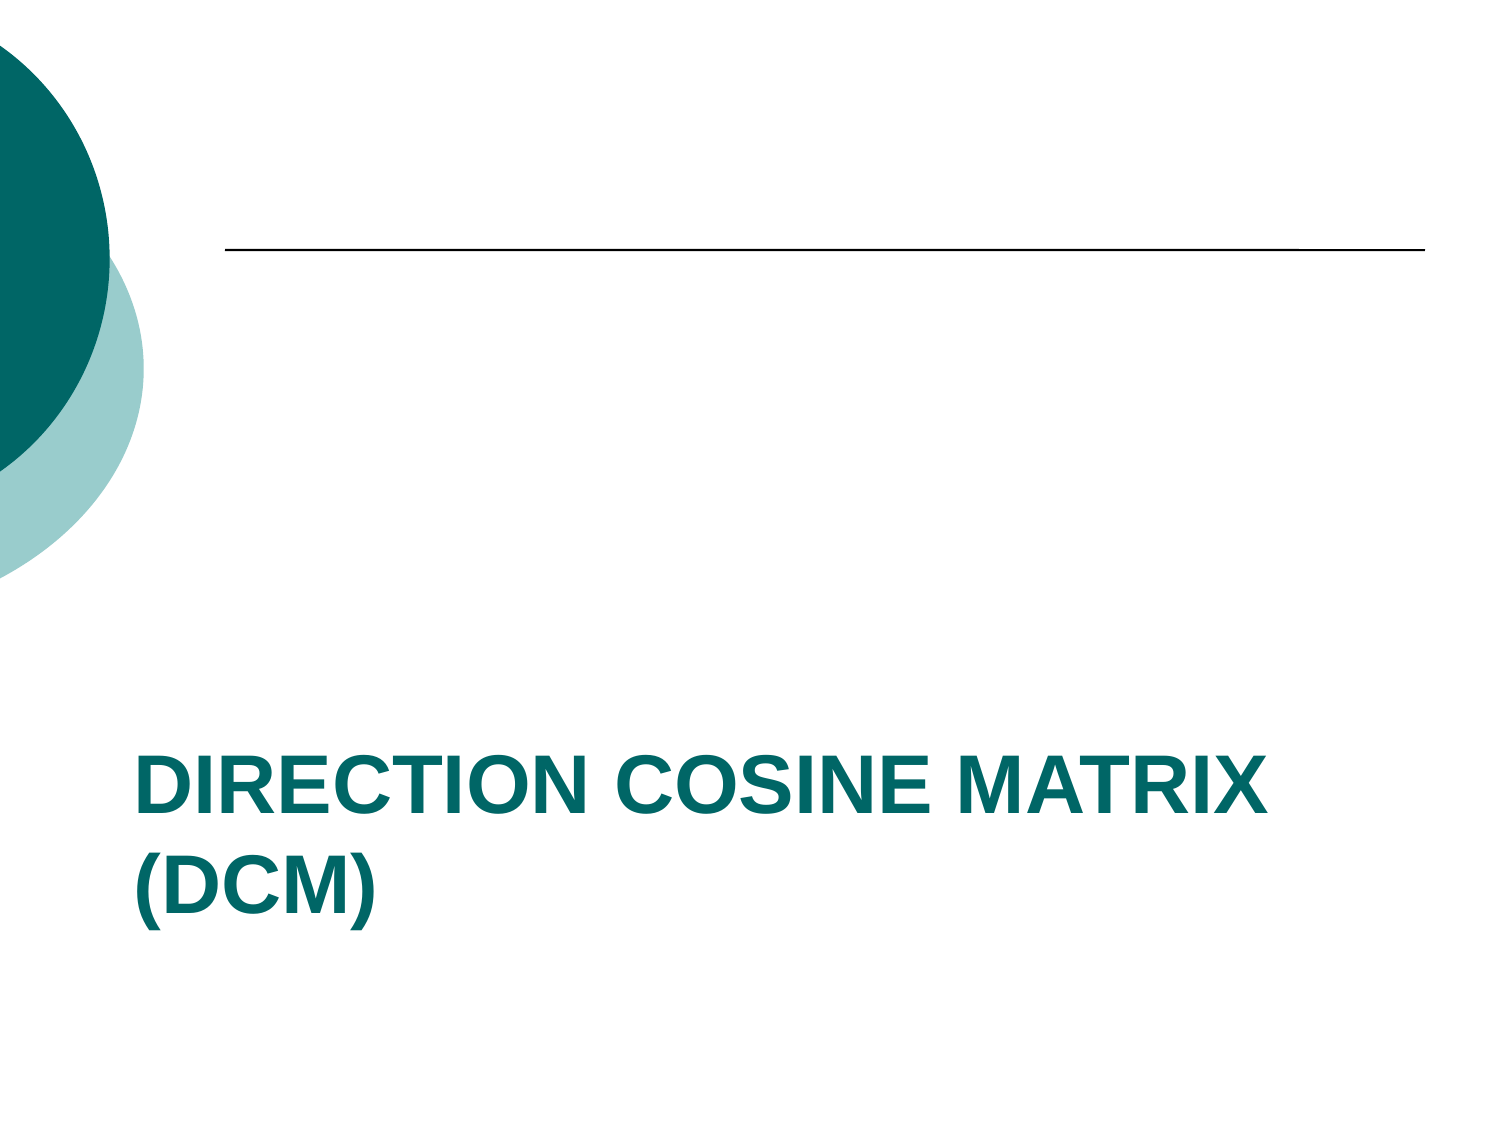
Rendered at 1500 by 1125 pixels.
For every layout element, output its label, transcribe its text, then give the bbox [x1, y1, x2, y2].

title Direction Cosine Matrix (DCM) [118, 722, 1394, 947]
